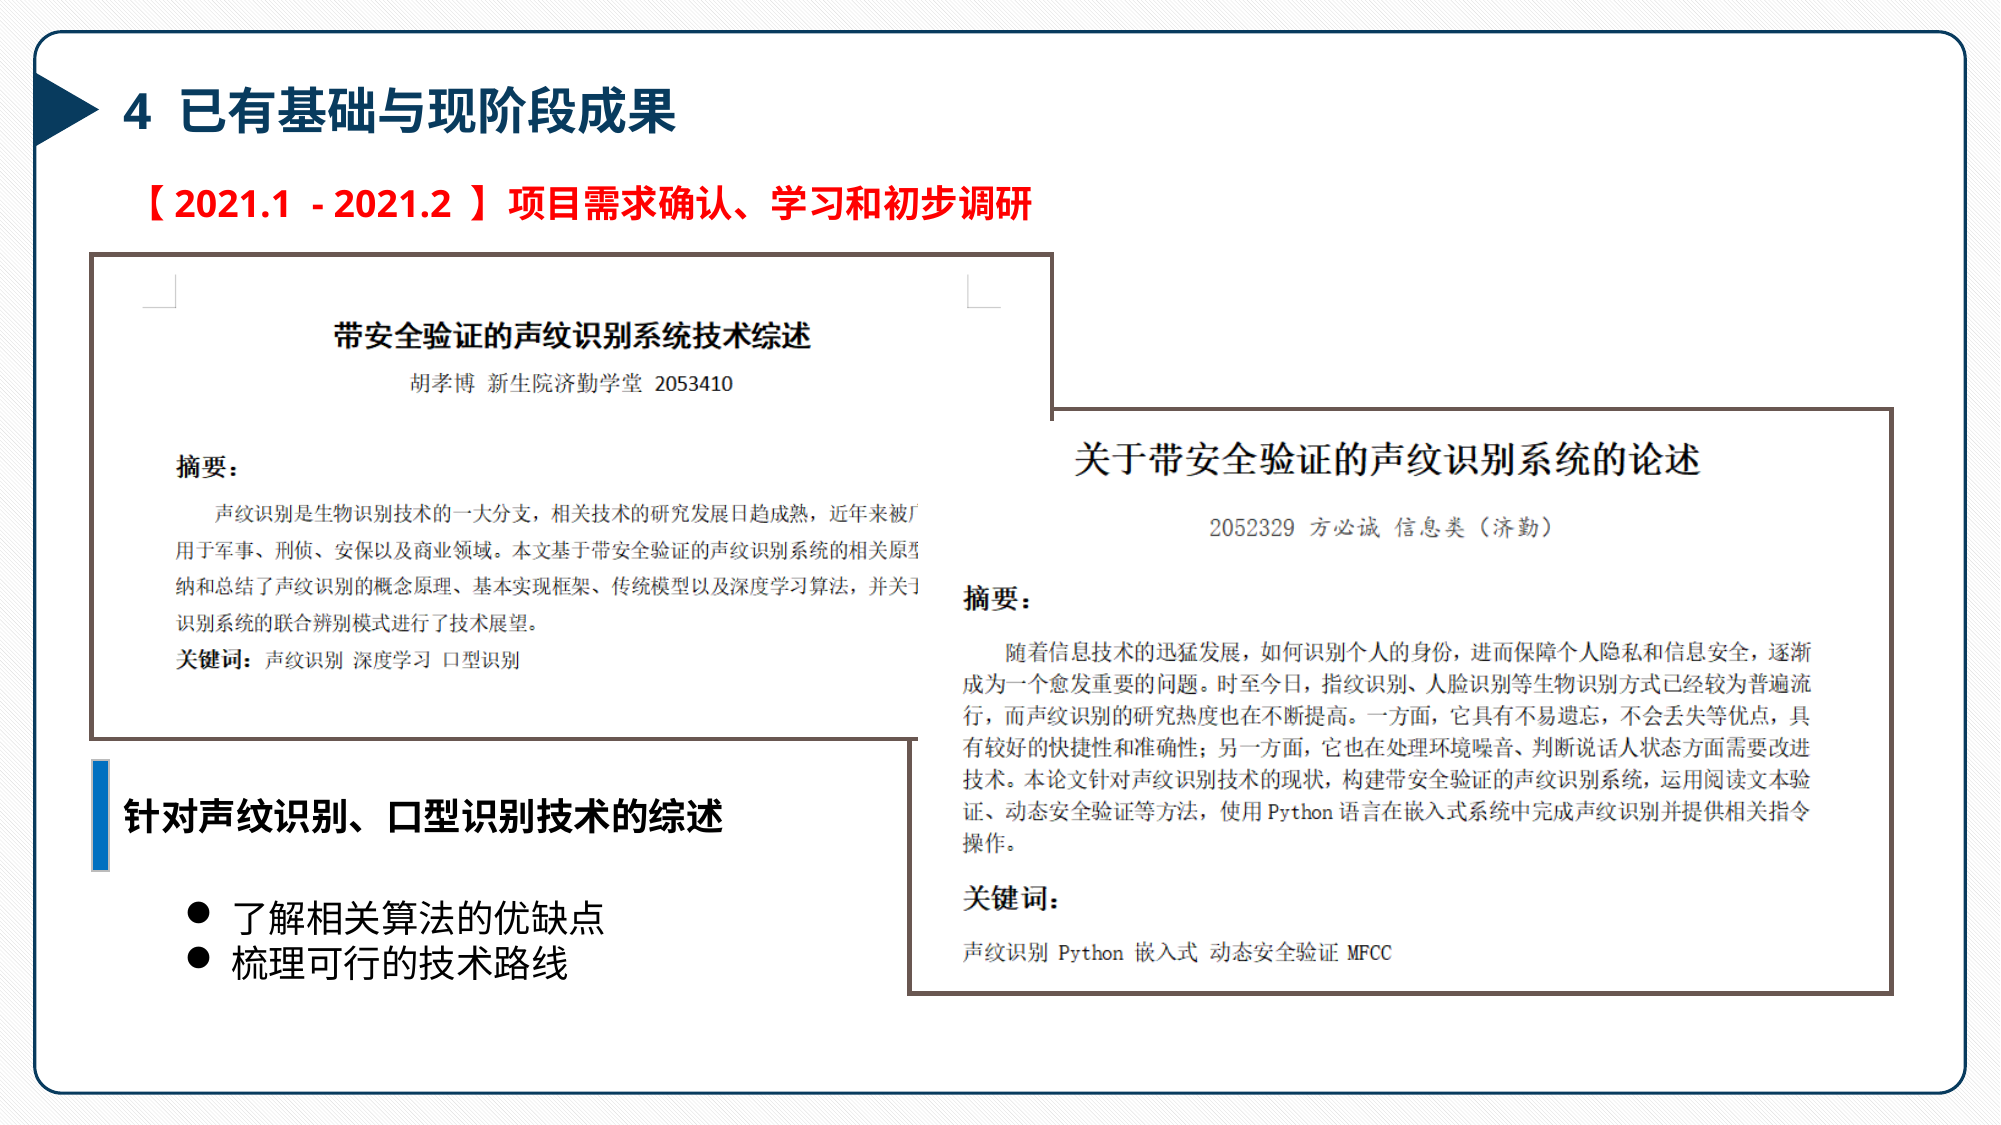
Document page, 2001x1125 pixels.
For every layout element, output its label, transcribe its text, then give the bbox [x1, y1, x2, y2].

text_box 【2021.1 - 2021.2 】项目需求确认、学习和初步调研 [113, 172, 1049, 233]
text_box [91, 759, 110, 872]
text_box 针对声纹识别、口型识别技术的综述 [110, 785, 812, 846]
text_box [90, 253, 1053, 740]
text_box [32, 69, 102, 150]
text_box 了解相关算法的优缺点 梳理可行的技术路线 [169, 887, 887, 993]
text_box 4 已有基础与现阶段成果 [108, 71, 948, 147]
picture [108, 269, 1883, 982]
text_box [909, 408, 1892, 994]
